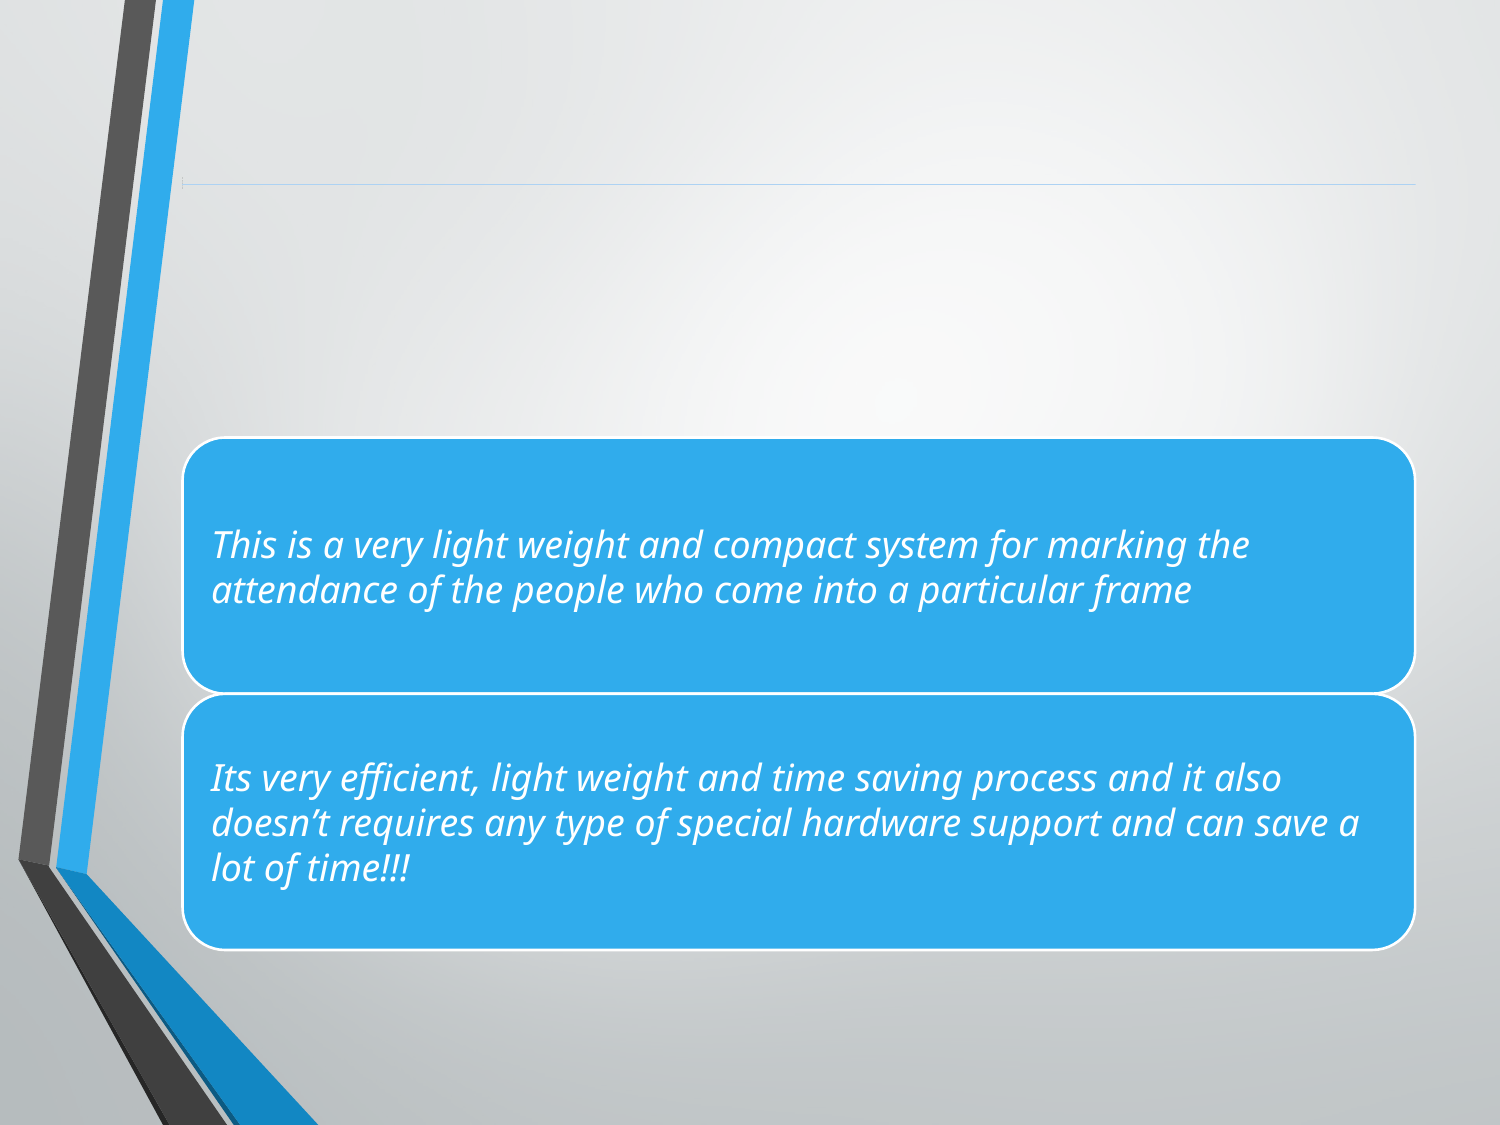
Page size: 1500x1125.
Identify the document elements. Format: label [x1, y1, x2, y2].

list [182, 437, 1416, 951]
text_box [182, 112, 1416, 401]
